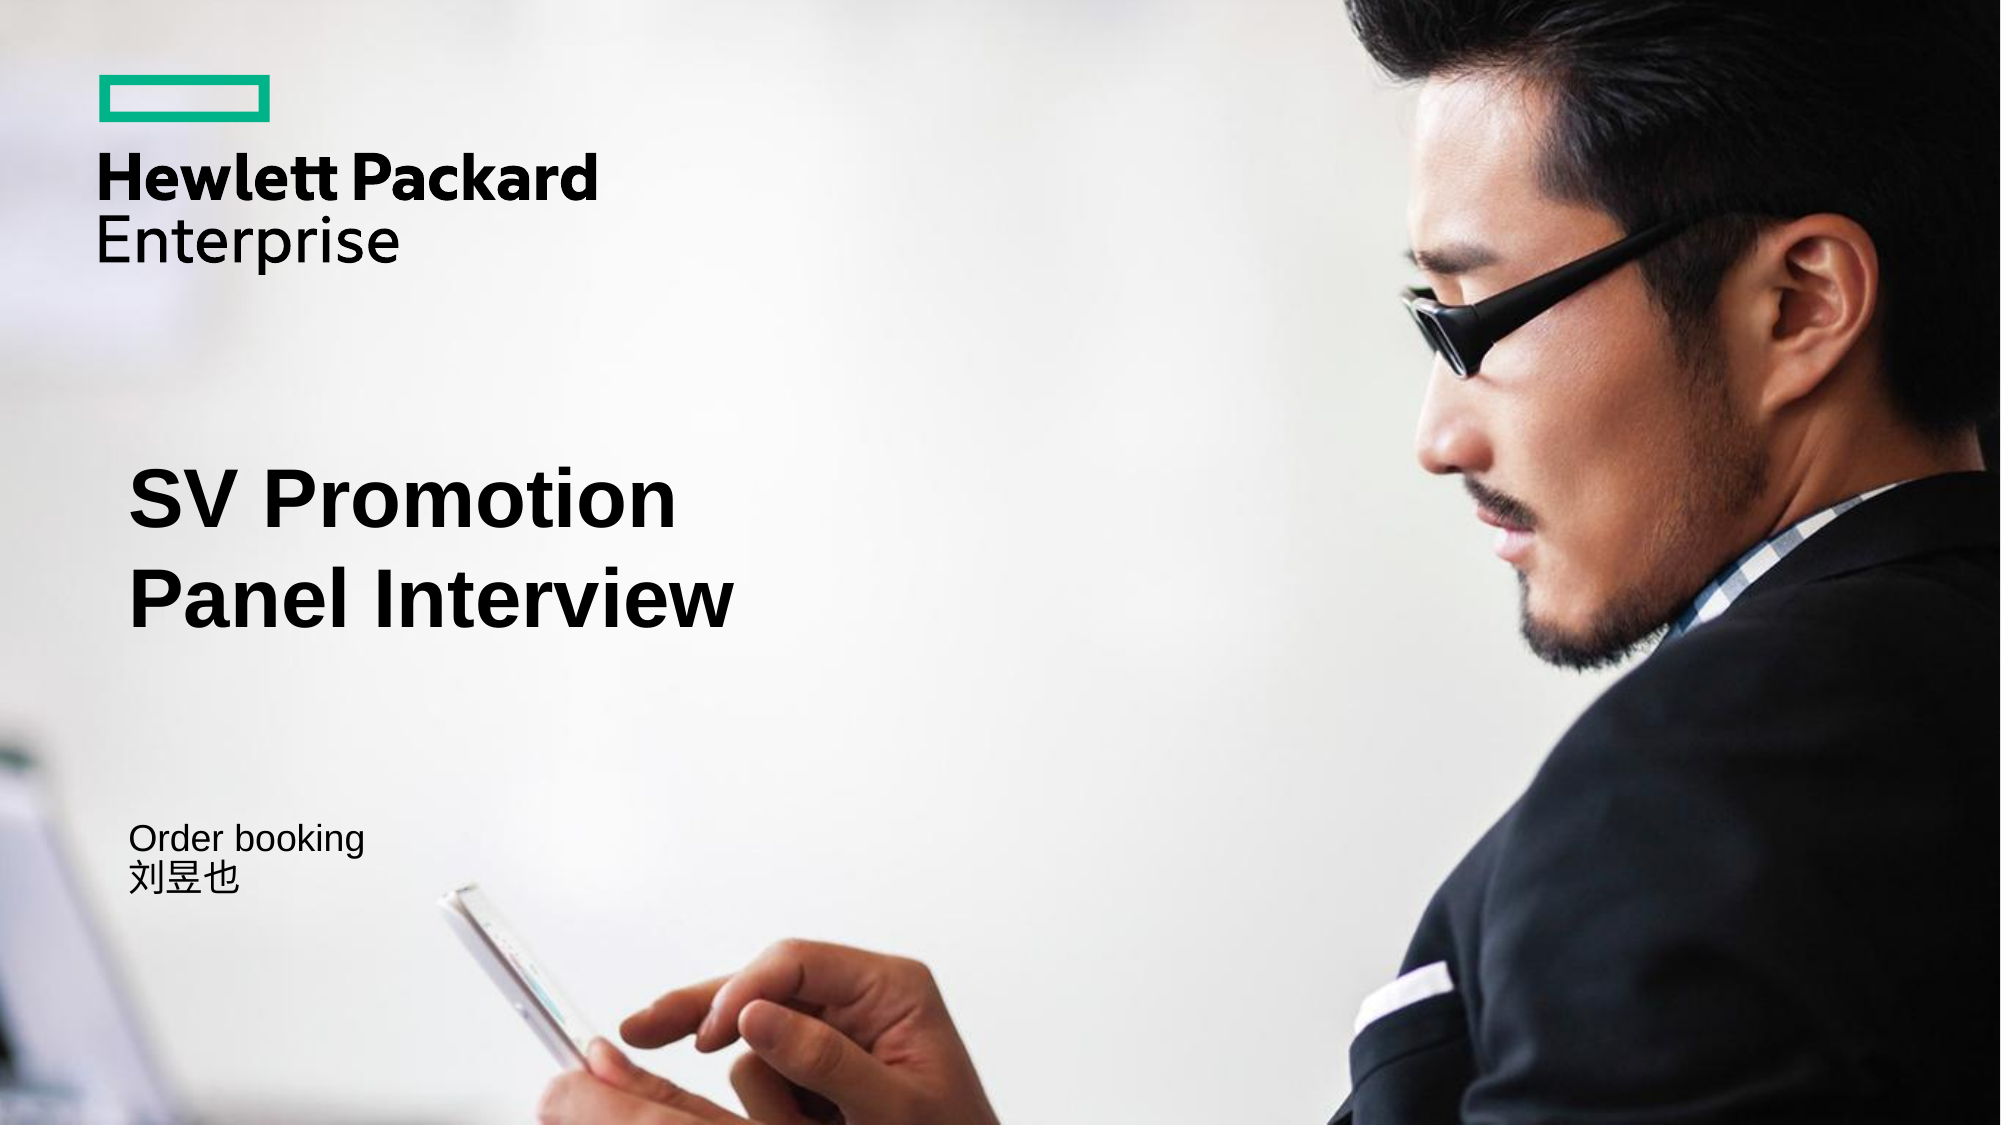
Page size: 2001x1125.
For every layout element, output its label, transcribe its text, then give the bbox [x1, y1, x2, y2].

title SV Promotion Panel Interview [128, 375, 1741, 645]
picture [0, 0, 2001, 1125]
text_box Order booking 刘昱也 [128, 818, 589, 911]
